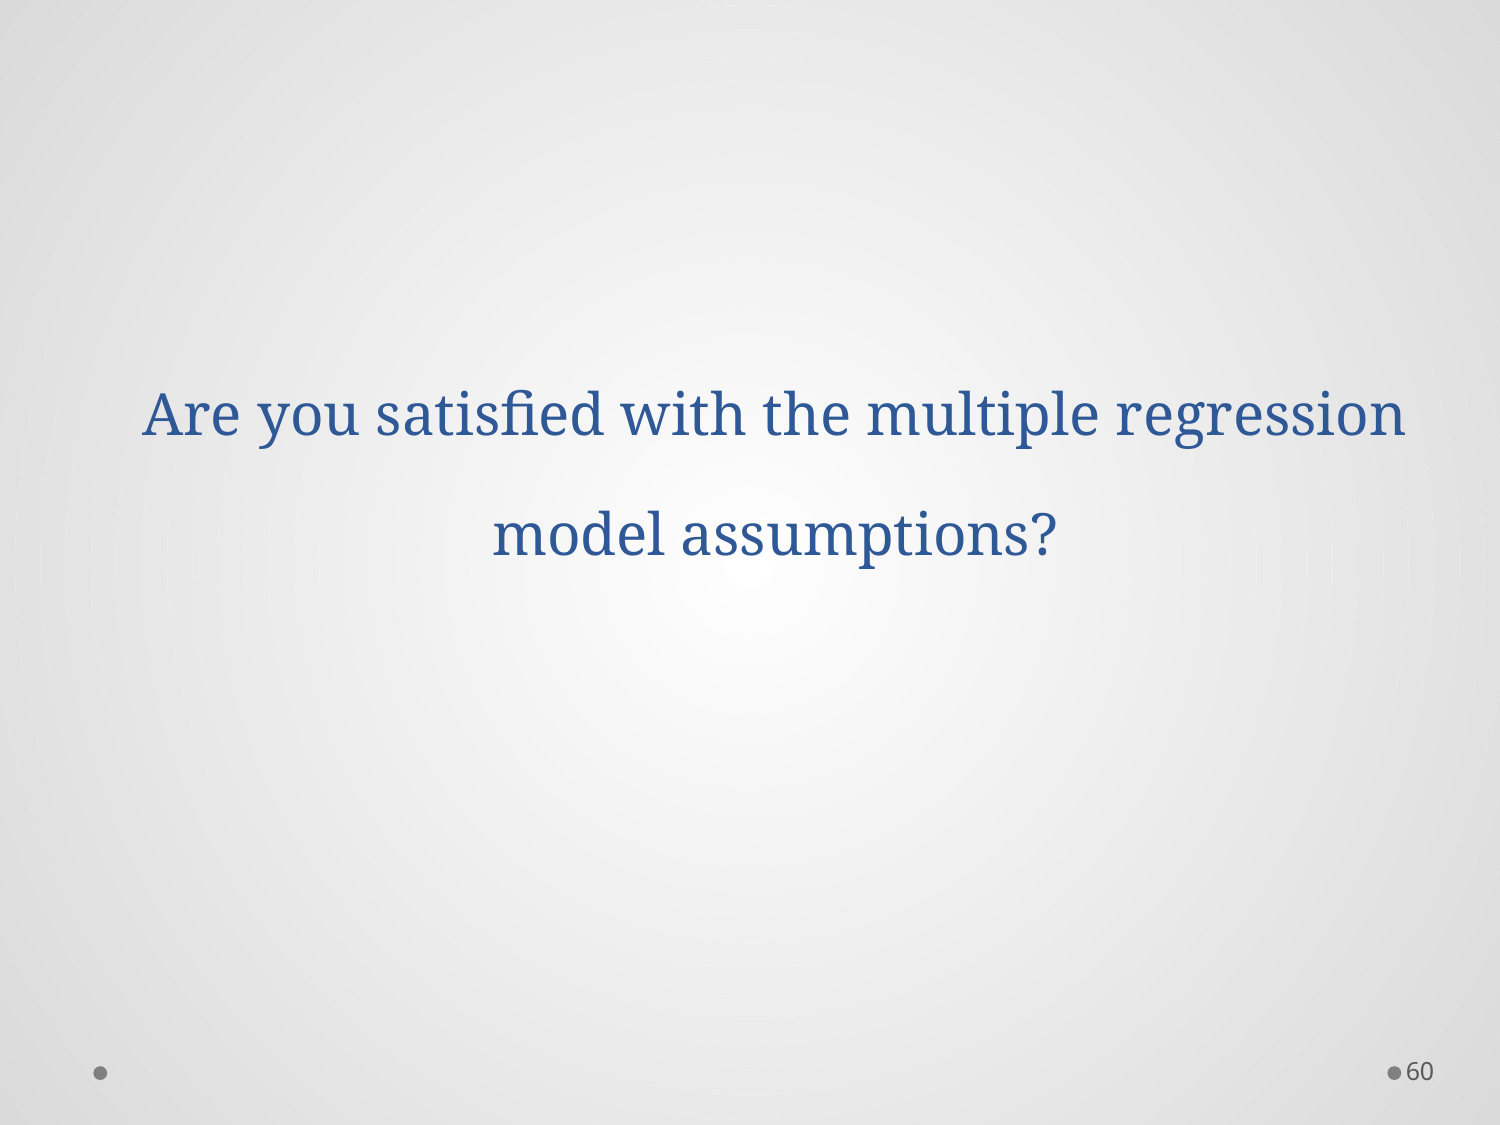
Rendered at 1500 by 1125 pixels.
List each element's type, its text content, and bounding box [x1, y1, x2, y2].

slide_number 60 [1401, 1042, 1494, 1103]
title Are you satisfied with the multiple regression model assumptions? [99, 312, 1450, 575]
